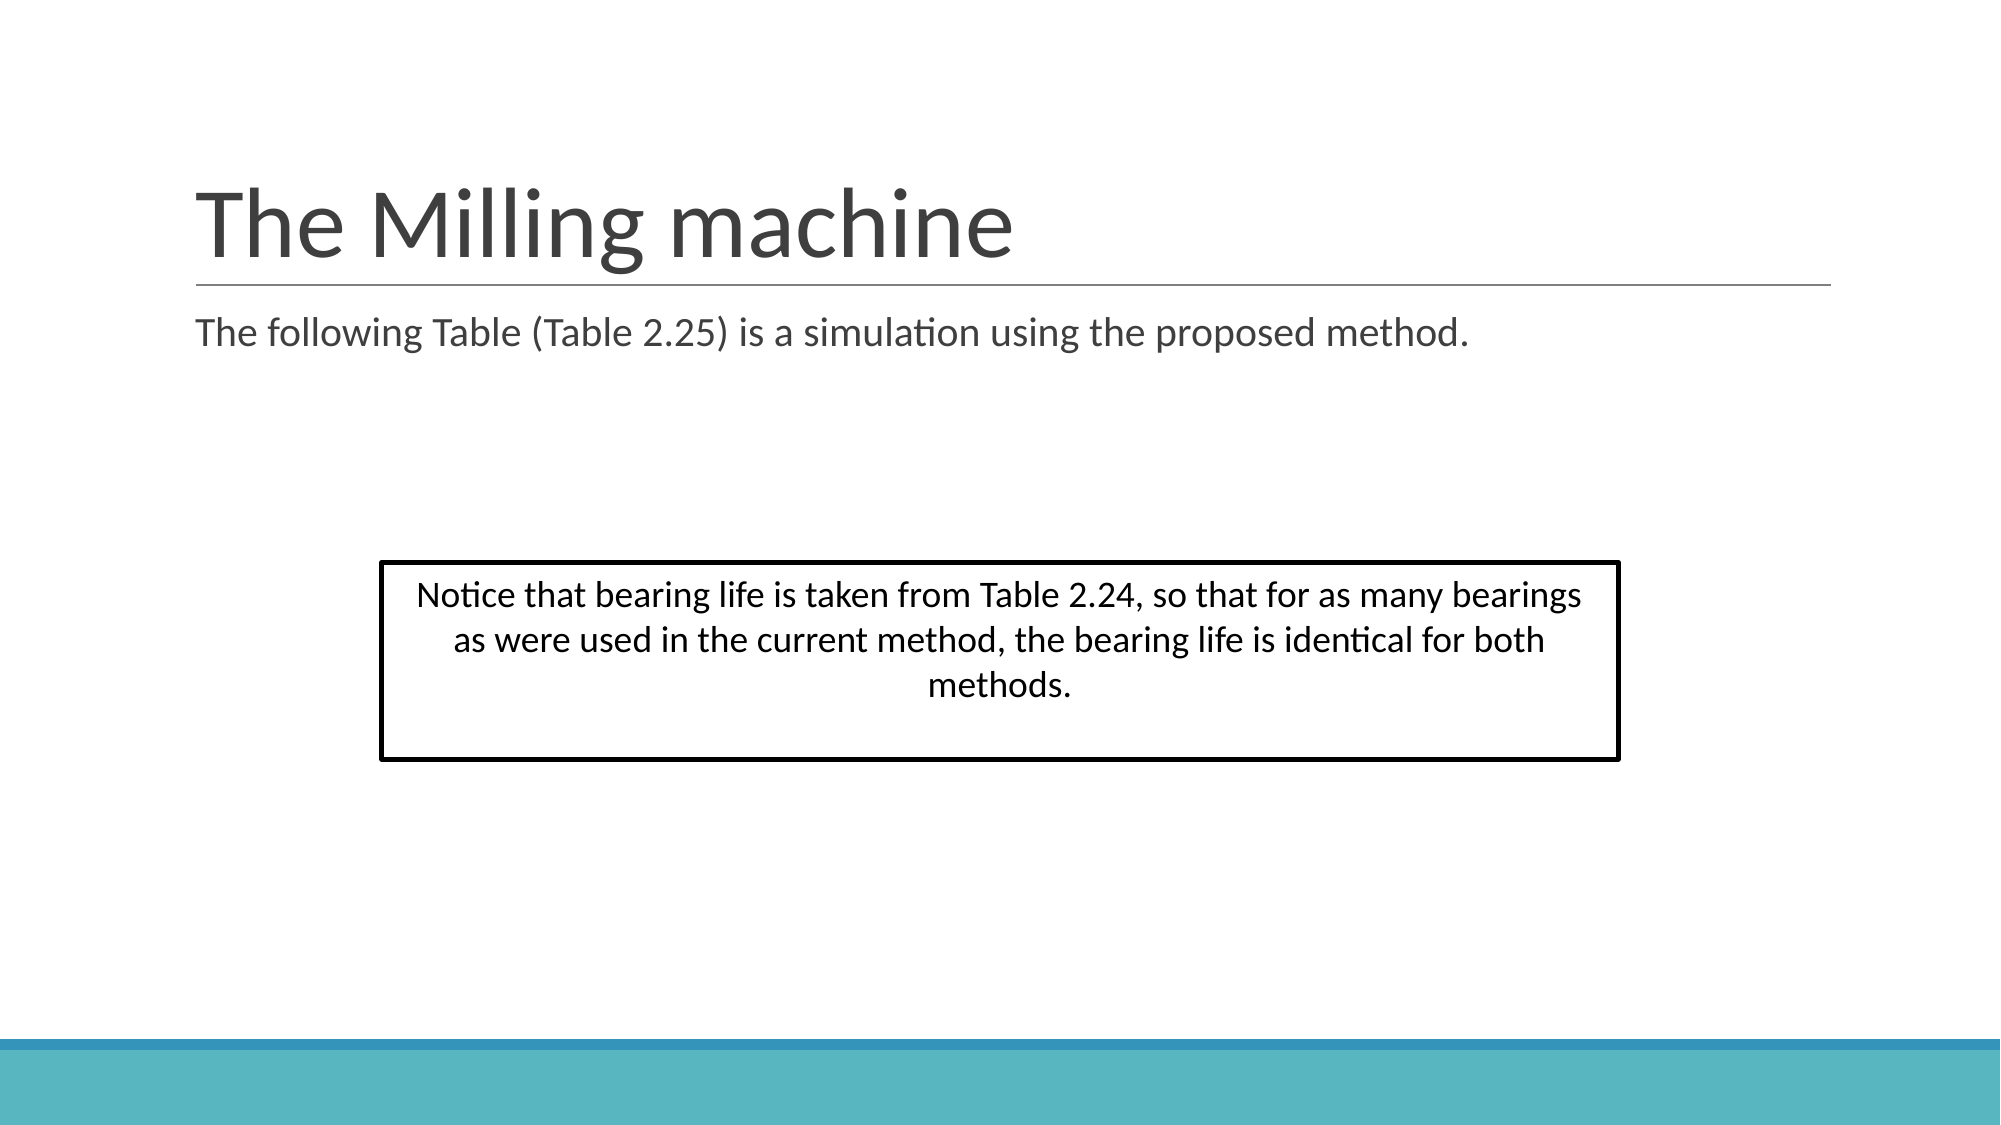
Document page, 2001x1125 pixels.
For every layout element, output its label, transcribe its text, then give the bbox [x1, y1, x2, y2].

text_box Notice that bearing life is taken from Table 2.24, so that for as many bearings as were used in the current method, the bearing life is identical for both methods. [381, 562, 1619, 760]
list The following Table (Table 2.25) is a simulation using the proposed method. [180, 302, 1830, 500]
title The Milling machine [180, 47, 1830, 285]
